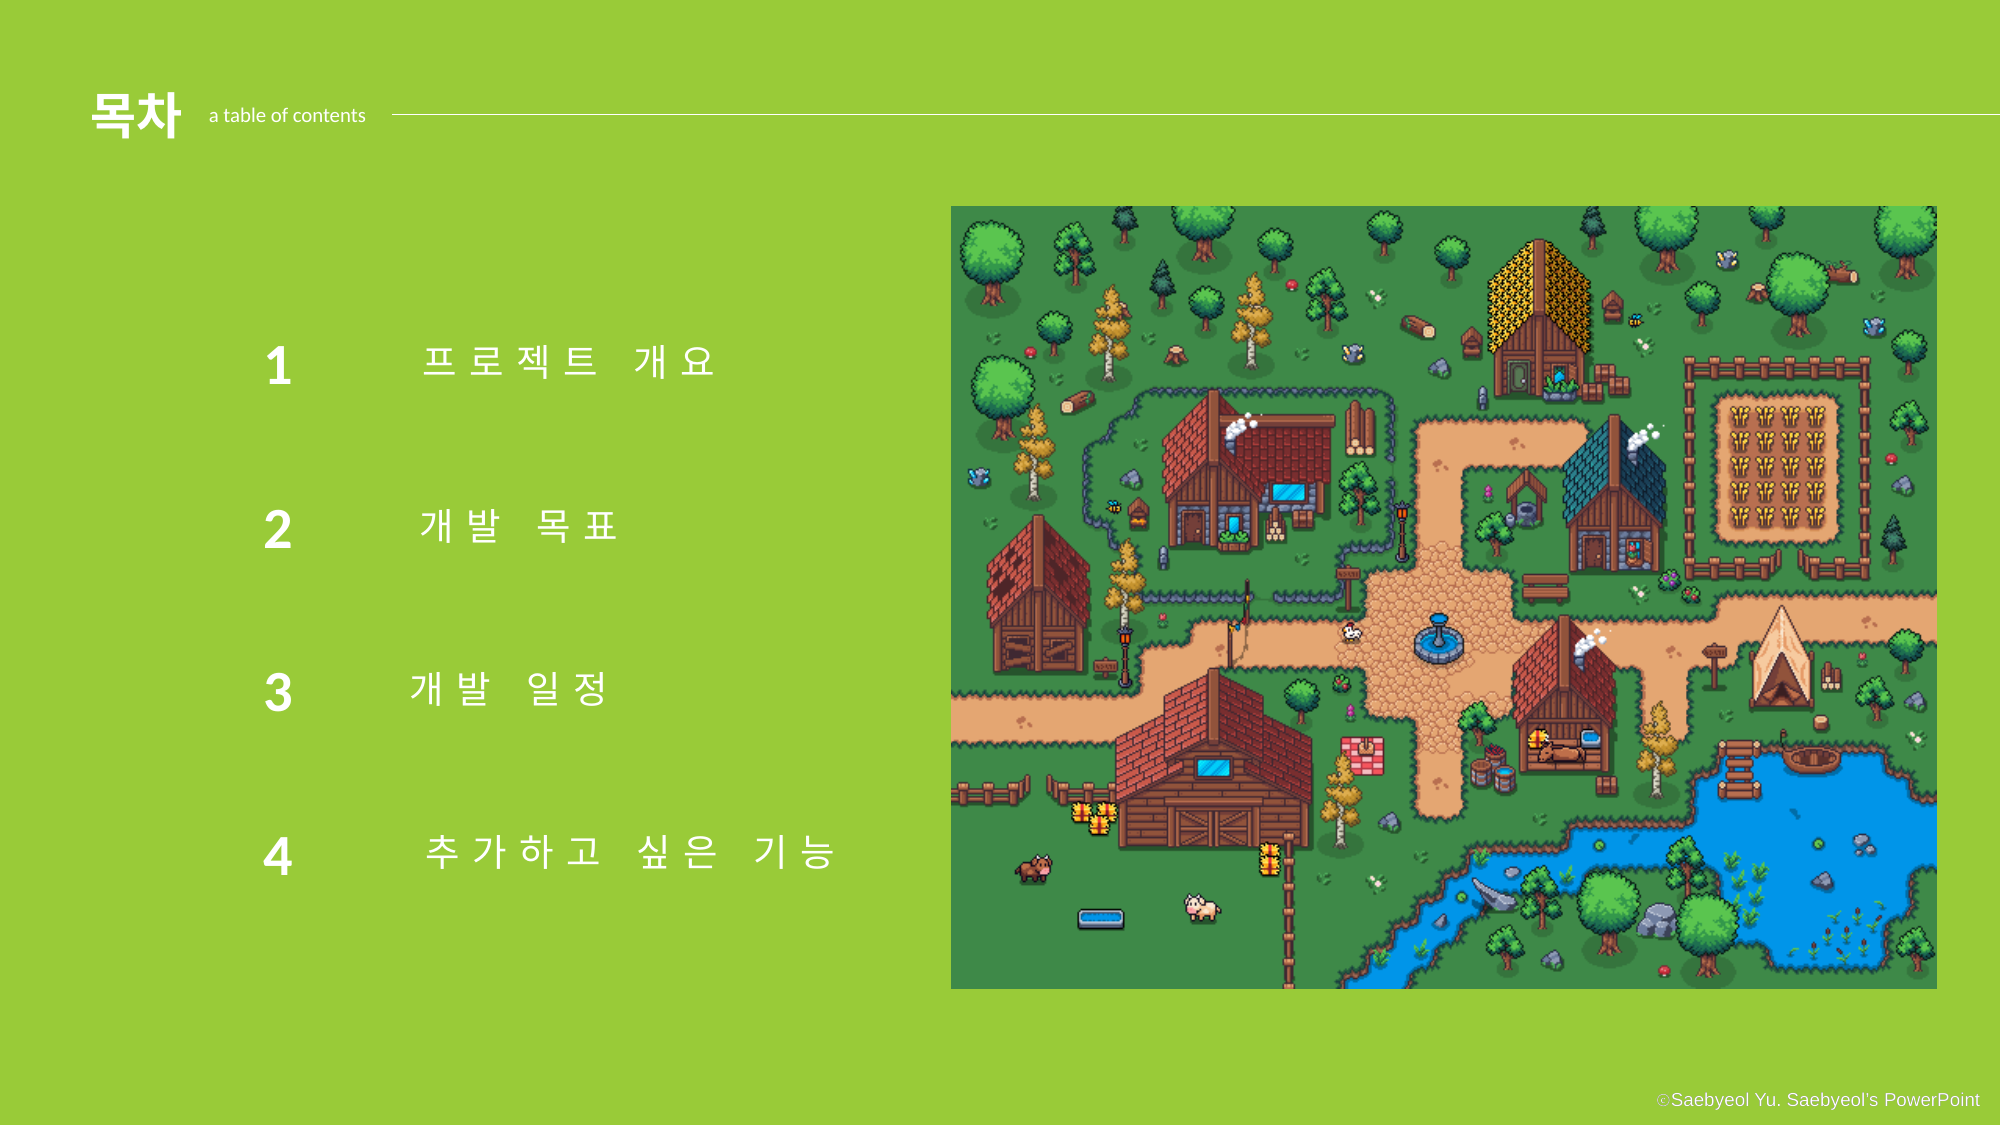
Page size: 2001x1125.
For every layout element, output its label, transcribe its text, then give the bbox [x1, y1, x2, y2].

picture [951, 206, 1937, 989]
text_box 2 [248, 482, 308, 568]
text_box a table of contents [193, 94, 381, 135]
text_box ⓒSaebyeol Yu. Saebyeol’s PowerPoint [1641, 1080, 1995, 1118]
text_box 추가하고 싶은 기능 [410, 821, 851, 882]
text_box 4 [248, 809, 308, 895]
text_box 1 [248, 319, 308, 404]
text_box 개발 목표 [404, 495, 634, 555]
text_box 목차 [75, 76, 198, 152]
text_box 개발 일정 [395, 658, 847, 719]
text_box 3 [248, 646, 308, 731]
text_box 프로젝트 개요 [408, 331, 731, 392]
